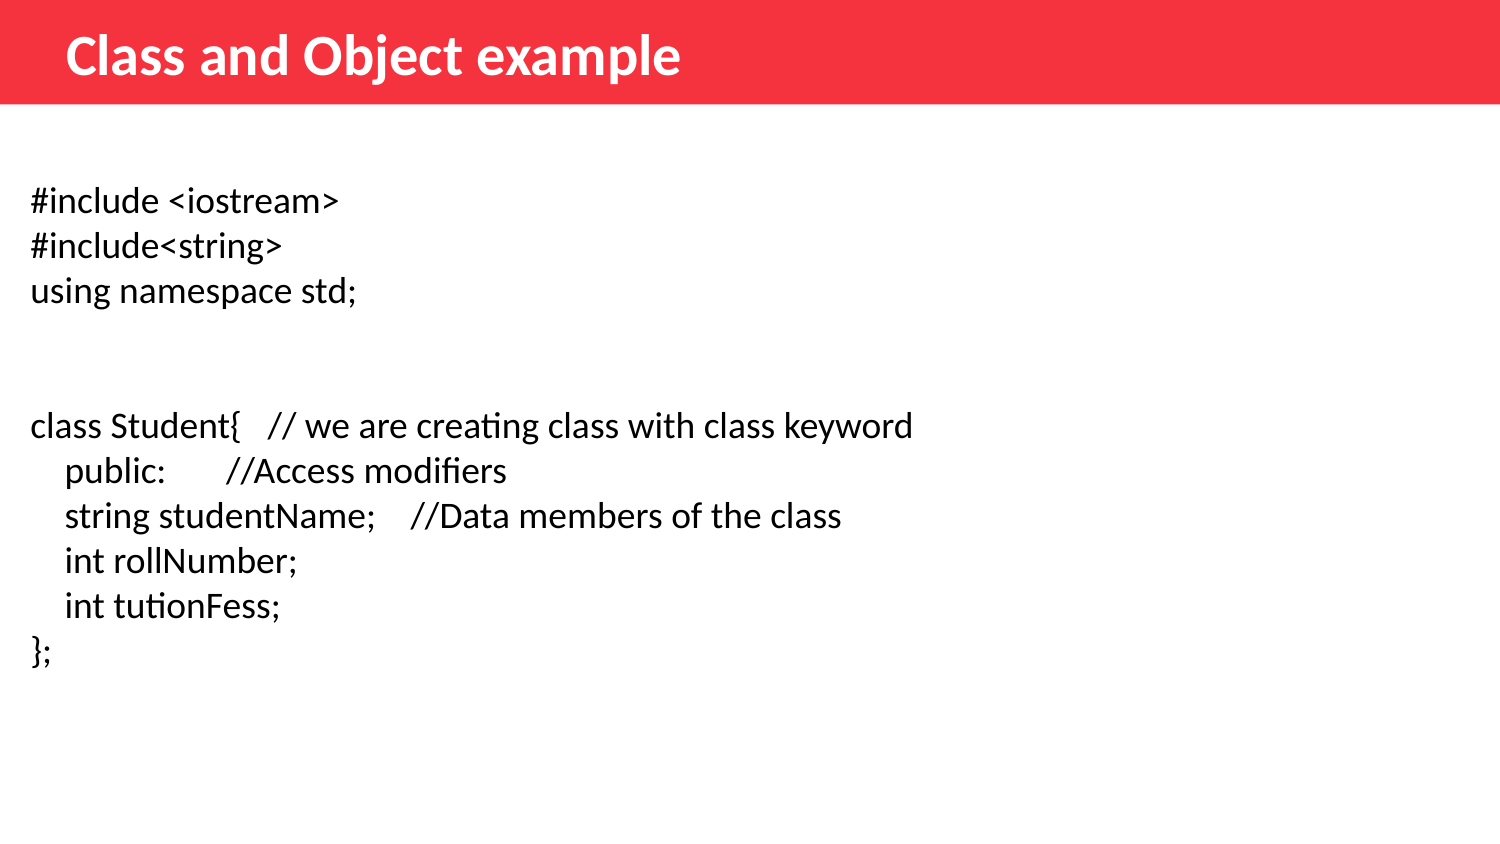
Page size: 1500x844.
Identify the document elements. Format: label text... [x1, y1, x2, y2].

text_box Class and Object example [63, 15, 1203, 80]
text_box #include <iostream> #include<string> using namespace std; class Student{ // we are creating class with class keyword public: //Access modifiers string studentName; //Data members of the class int rollNumber; int tutionFess; }; [15, 138, 1484, 794]
text_box [0, 0, 1500, 105]
